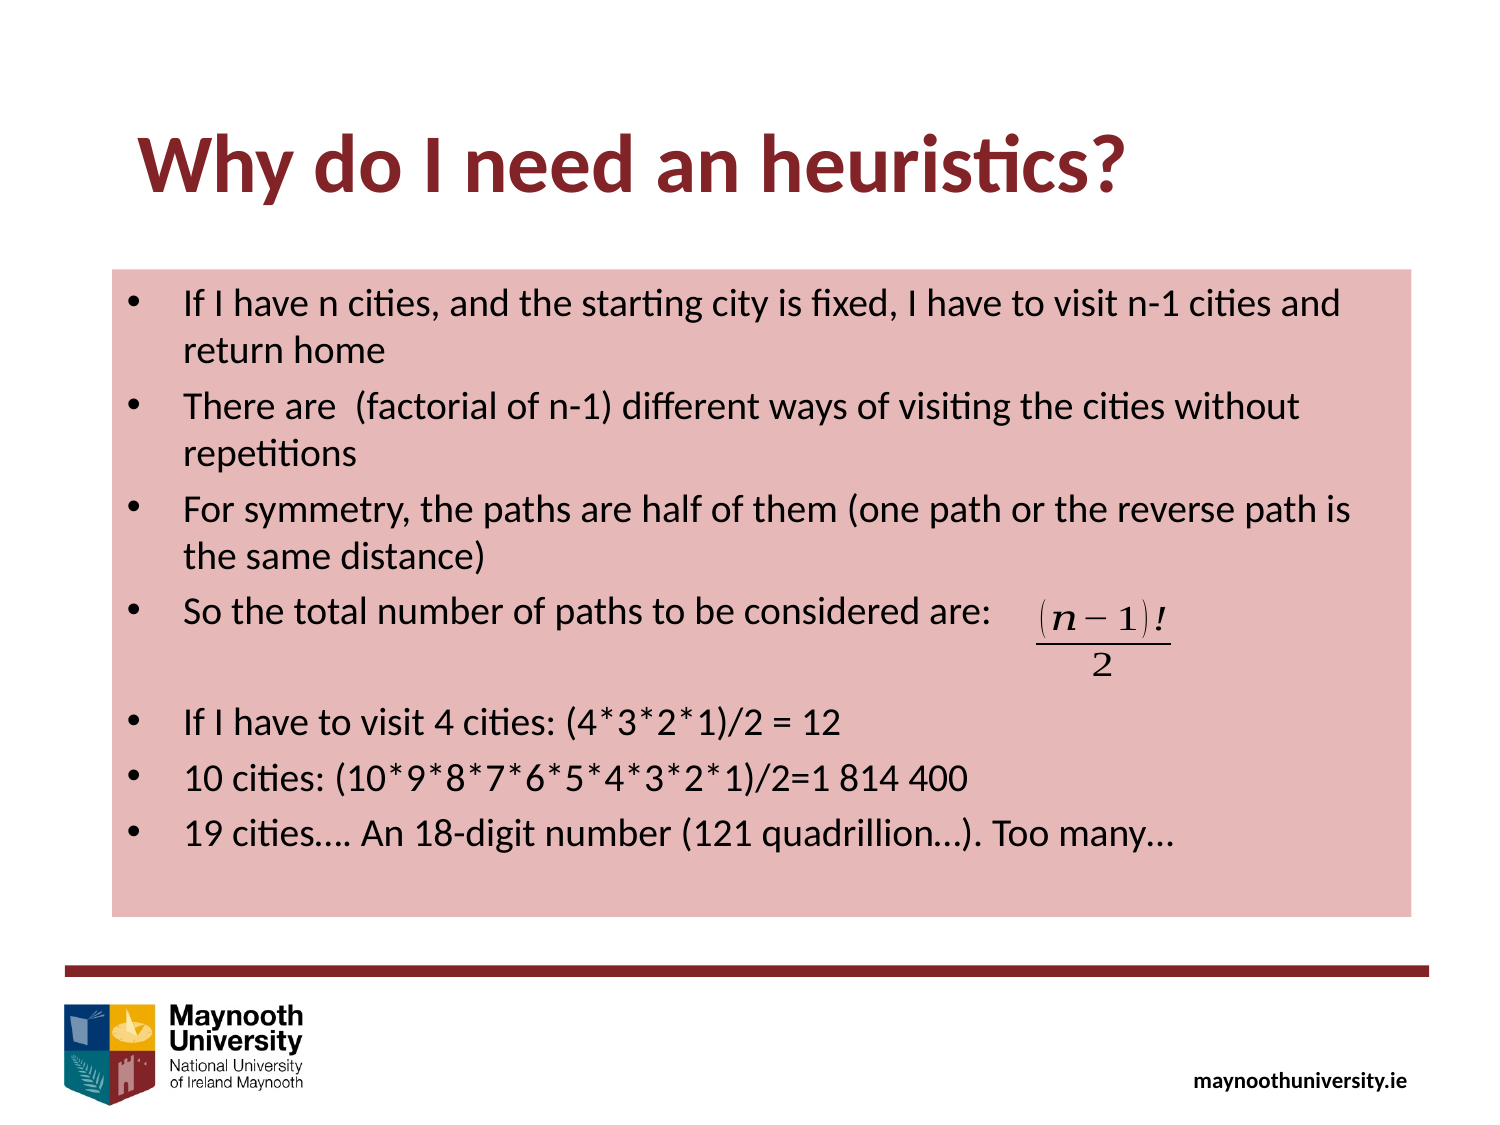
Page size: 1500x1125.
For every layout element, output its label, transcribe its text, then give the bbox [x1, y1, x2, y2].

picture [64, 999, 307, 1110]
list Why do I need an heuristics? [122, 101, 1363, 268]
